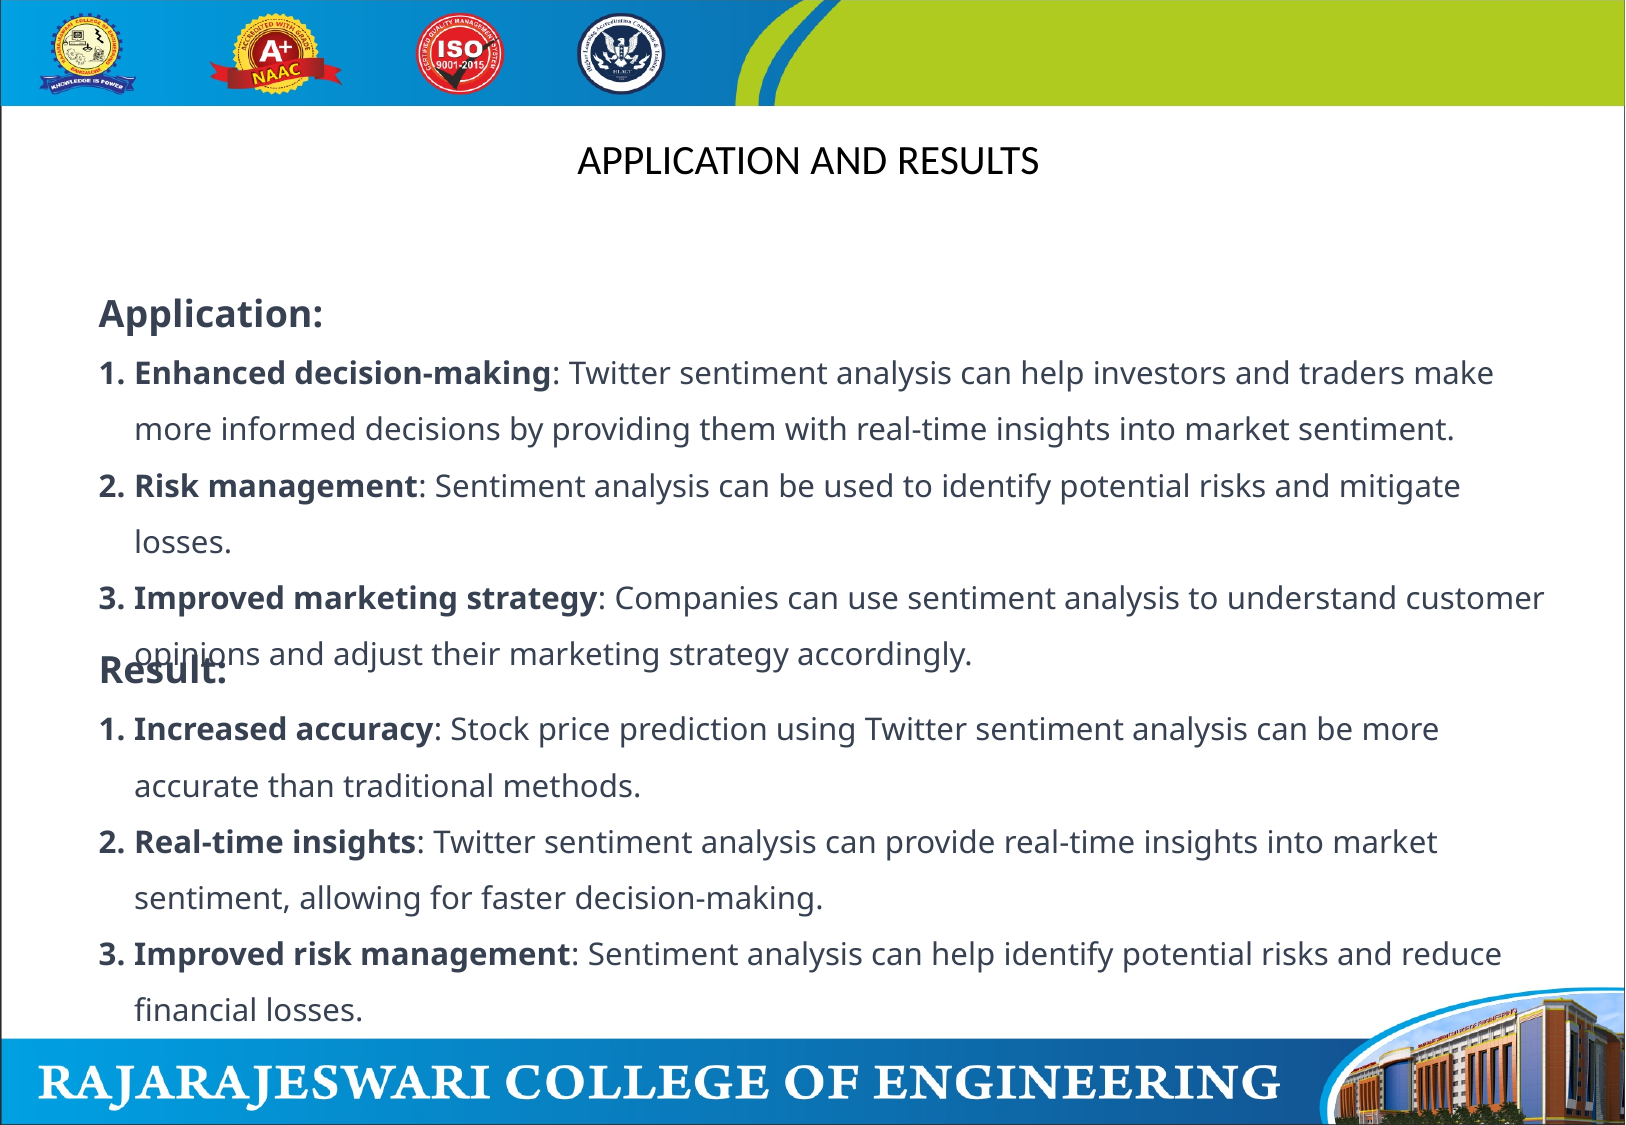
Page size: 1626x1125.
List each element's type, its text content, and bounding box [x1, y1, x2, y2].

text_box Result: Increased accuracy: Stock price prediction using Twitter sentiment analysis can be more accurate than traditional methods. Real-time insights: Twitter sentiment analysis can provide real-time insights into market sentiment, allowing for faster decision-making. Improved risk management: Sentiment analysis can help identify potential risks and reduce financial losses. [83, 638, 1541, 1036]
text_box APPLICATION AND RESULTS [562, 125, 1063, 190]
picture [40, 13, 136, 94]
text_box Application: Enhanced decision-making: Twitter sentiment analysis can help investors and traders make more informed decisions by providing them with real-time insights into market sentiment. Risk management: Sentiment analysis can be used to identify potential risks and mitigate losses. Improved marketing strategy: Companies can use sentiment analysis to understand customer opinions and adjust their marketing strategy accordingly. [83, 259, 1581, 717]
picture [416, 13, 505, 95]
picture [210, 14, 342, 94]
picture [0, 0, 1625, 1125]
picture [523, 11, 527, 103]
picture [555, 6, 559, 103]
